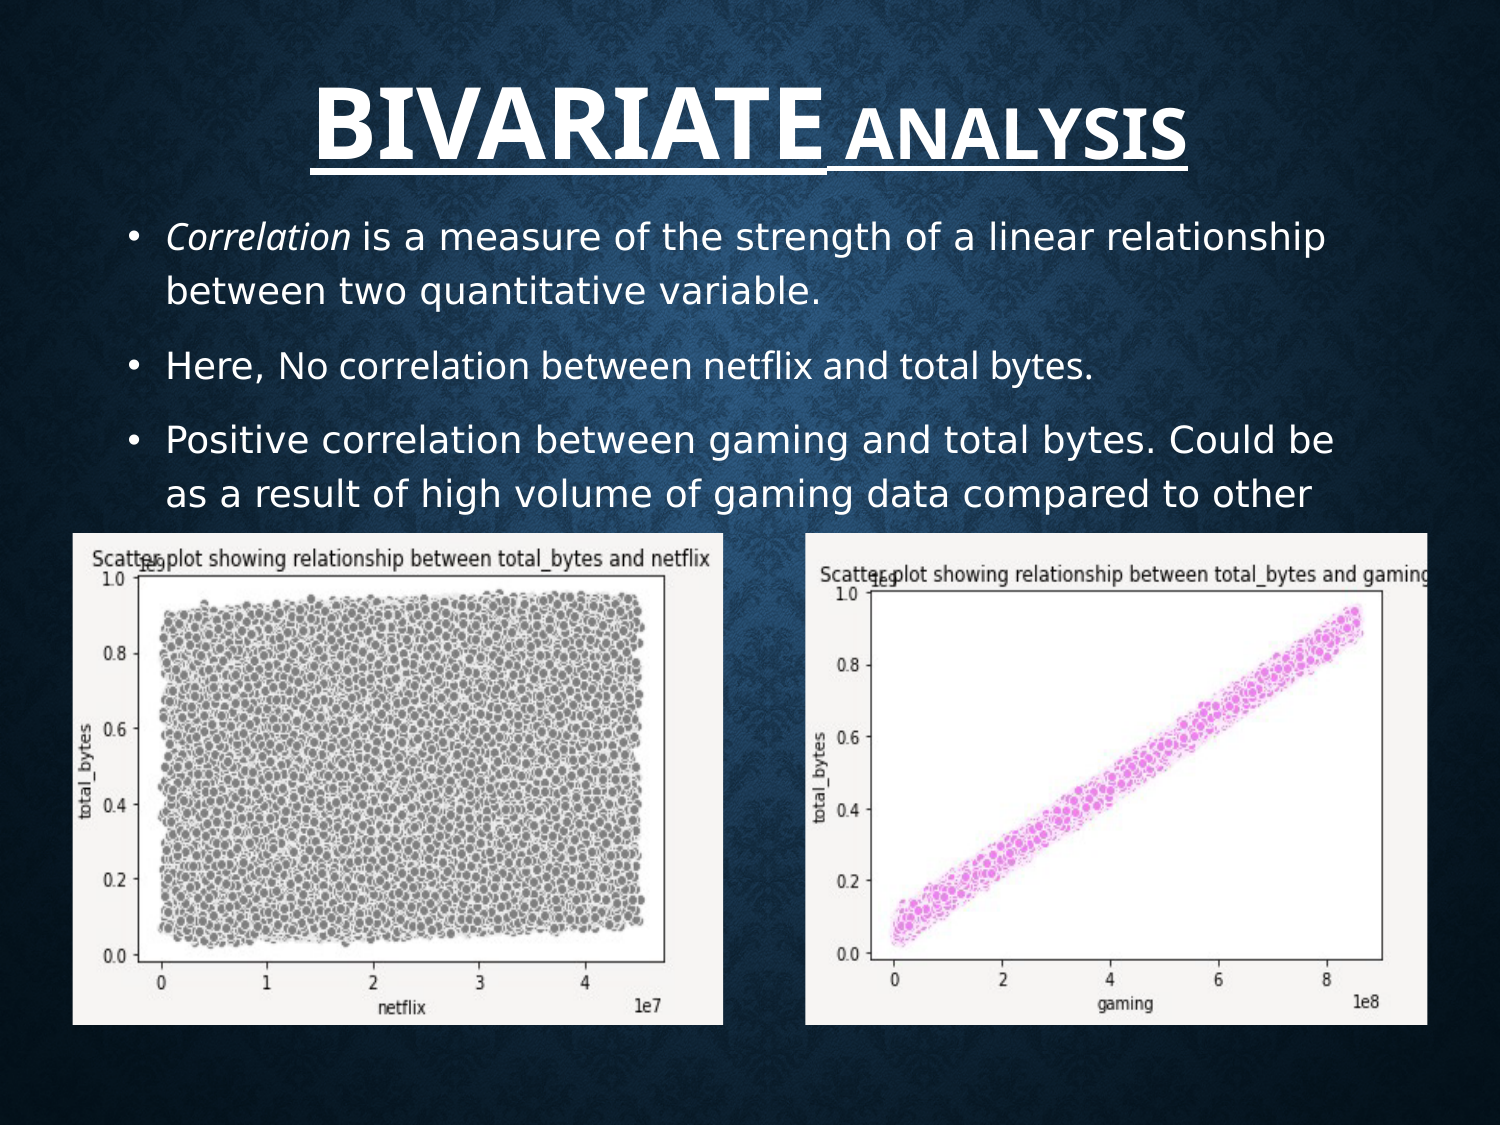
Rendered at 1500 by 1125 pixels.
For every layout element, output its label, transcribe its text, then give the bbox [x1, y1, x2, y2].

title BIVARIATE Analysis [112, 33, 1387, 196]
picture [804, 533, 1428, 1026]
picture [71, 533, 724, 1026]
list Correlation is a measure of the strength of a linear relationship between two quantitative variable. Here, No correlation between netflix and total bytes. Positive correlation between gaming and total bytes. Could be as a result of high volume of gaming data compared to other apps. [112, 196, 1387, 950]
